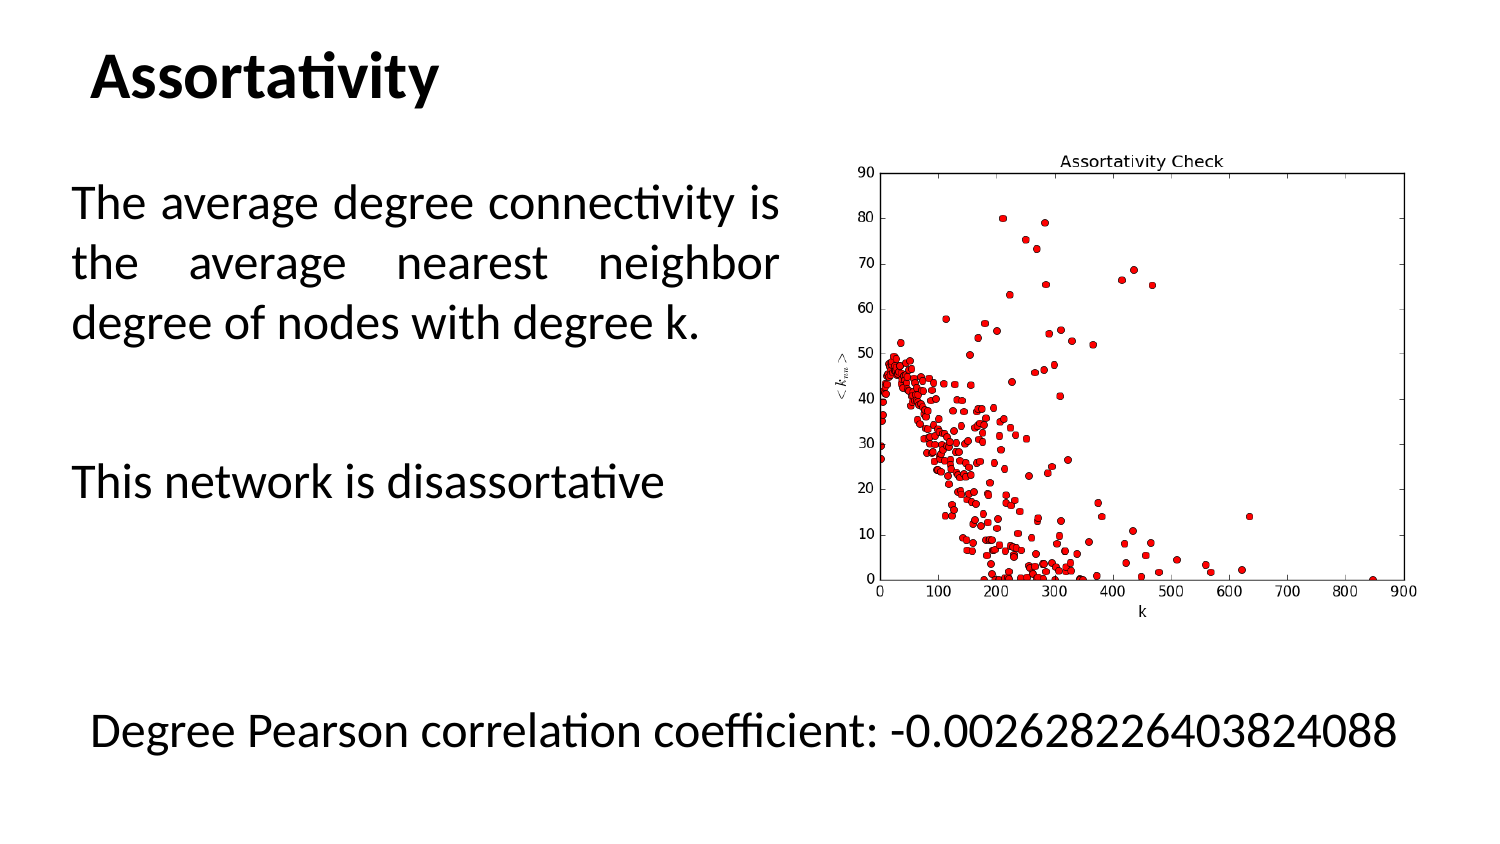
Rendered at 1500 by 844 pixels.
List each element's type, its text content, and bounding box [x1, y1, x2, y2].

text_box This network is disassortative [56, 441, 790, 630]
list The average degree connectivity is the average nearest neighbor degree of nodes with degree k. [56, 162, 790, 407]
picture [795, 122, 1471, 630]
text_box Degree Pearson correlation coefficient: -0.002628226403824088 [74, 689, 1471, 815]
title Assortativity [75, 21, 1105, 123]
